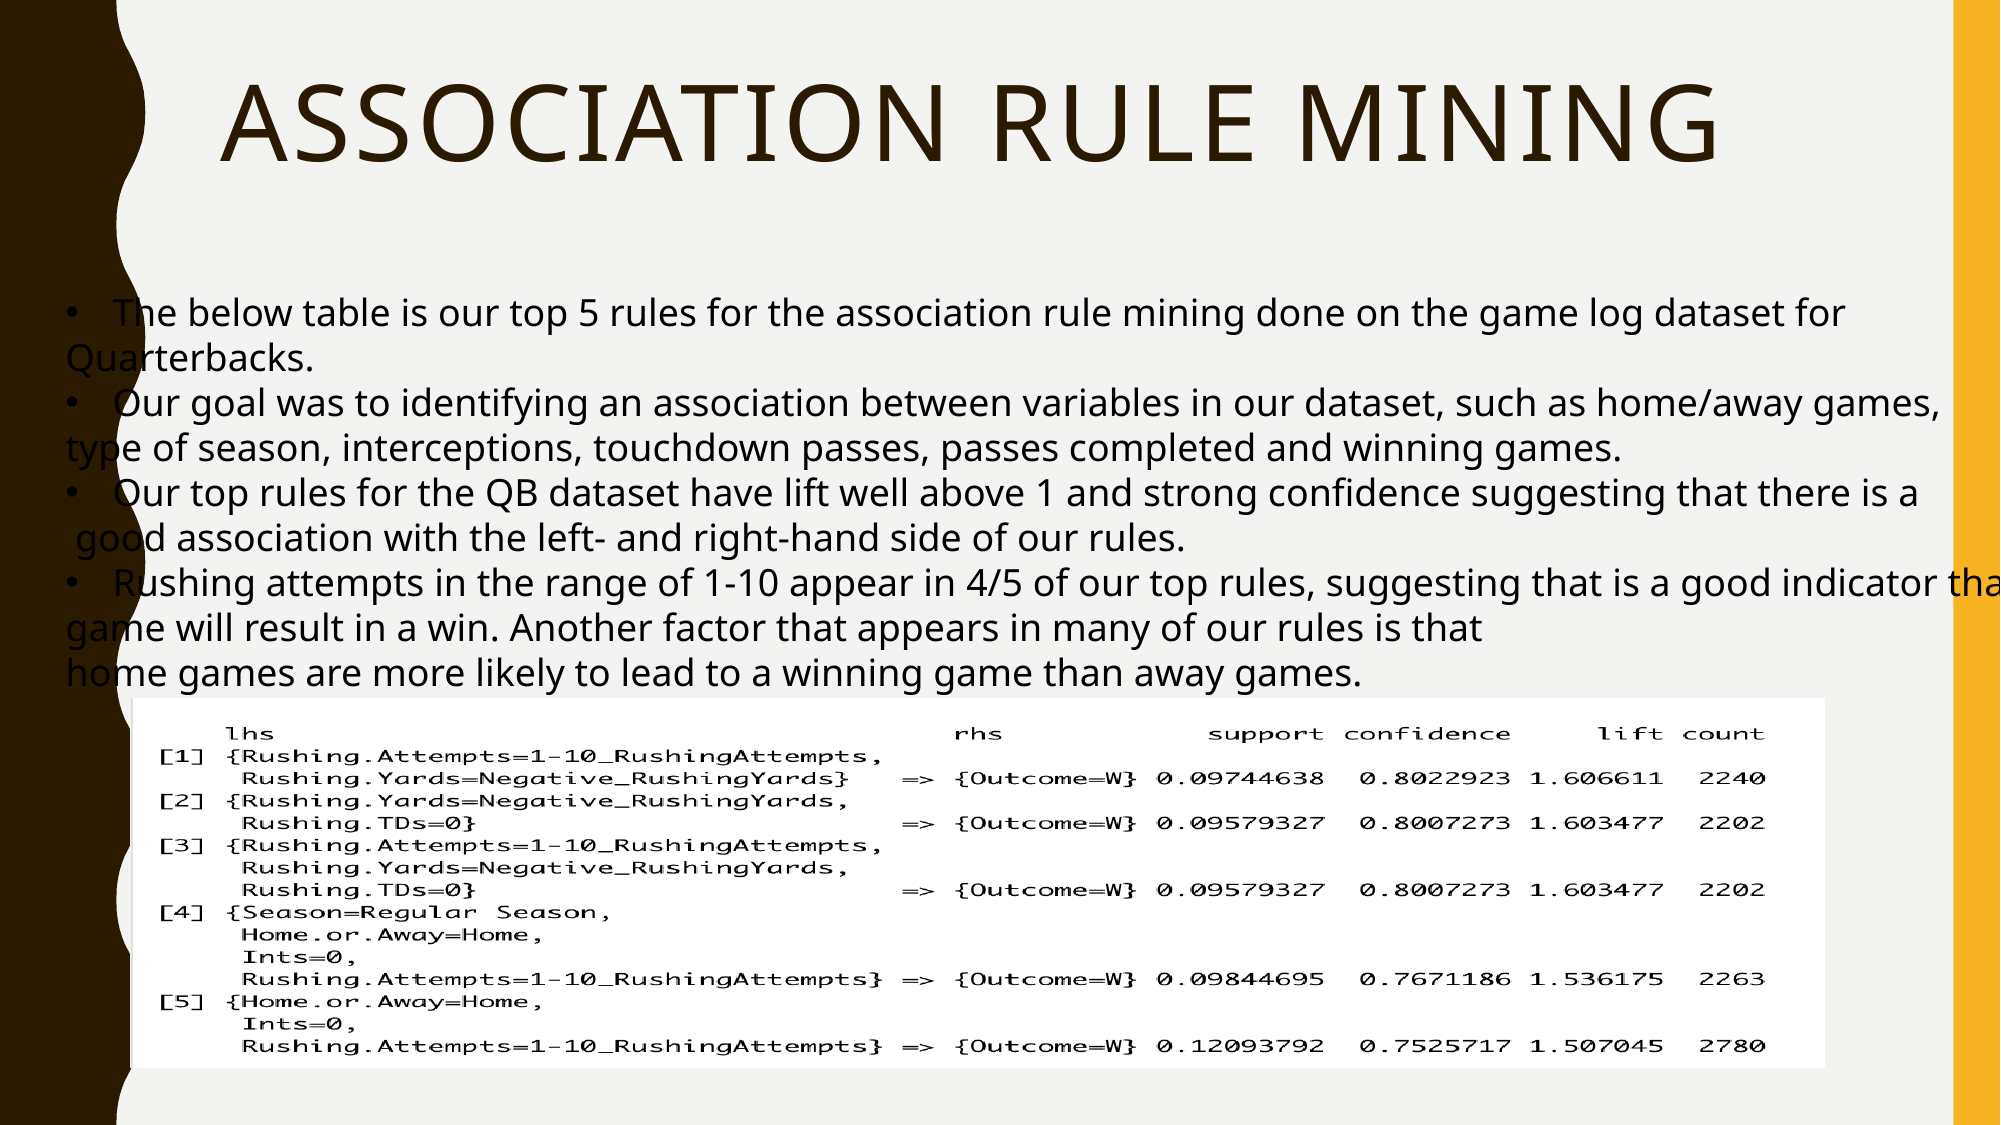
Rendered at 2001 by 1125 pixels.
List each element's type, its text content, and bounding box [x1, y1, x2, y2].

text_box The below table is our top 5 rules for the association rule mining done on the game log dataset for Quarterbacks. Our goal was to identifying an association between variables in our dataset, such as home/away games, type of season, interceptions, touchdown passes, passes completed and winning games. Our top rules for the QB dataset have lift well above 1 and strong confidence suggesting that there is a good association with the left- and right-hand side of our rules. Rushing attempts in the range of 1-10 appear in 4/5 of our top rules, suggesting that is a good indicator that the game will result in a win. Another factor that appears in many of our rules is that home games are more likely to lead to a winning game than away games. [50, 281, 2000, 701]
title Association Rule mining [205, 62, 1875, 281]
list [130, 698, 1825, 1068]
